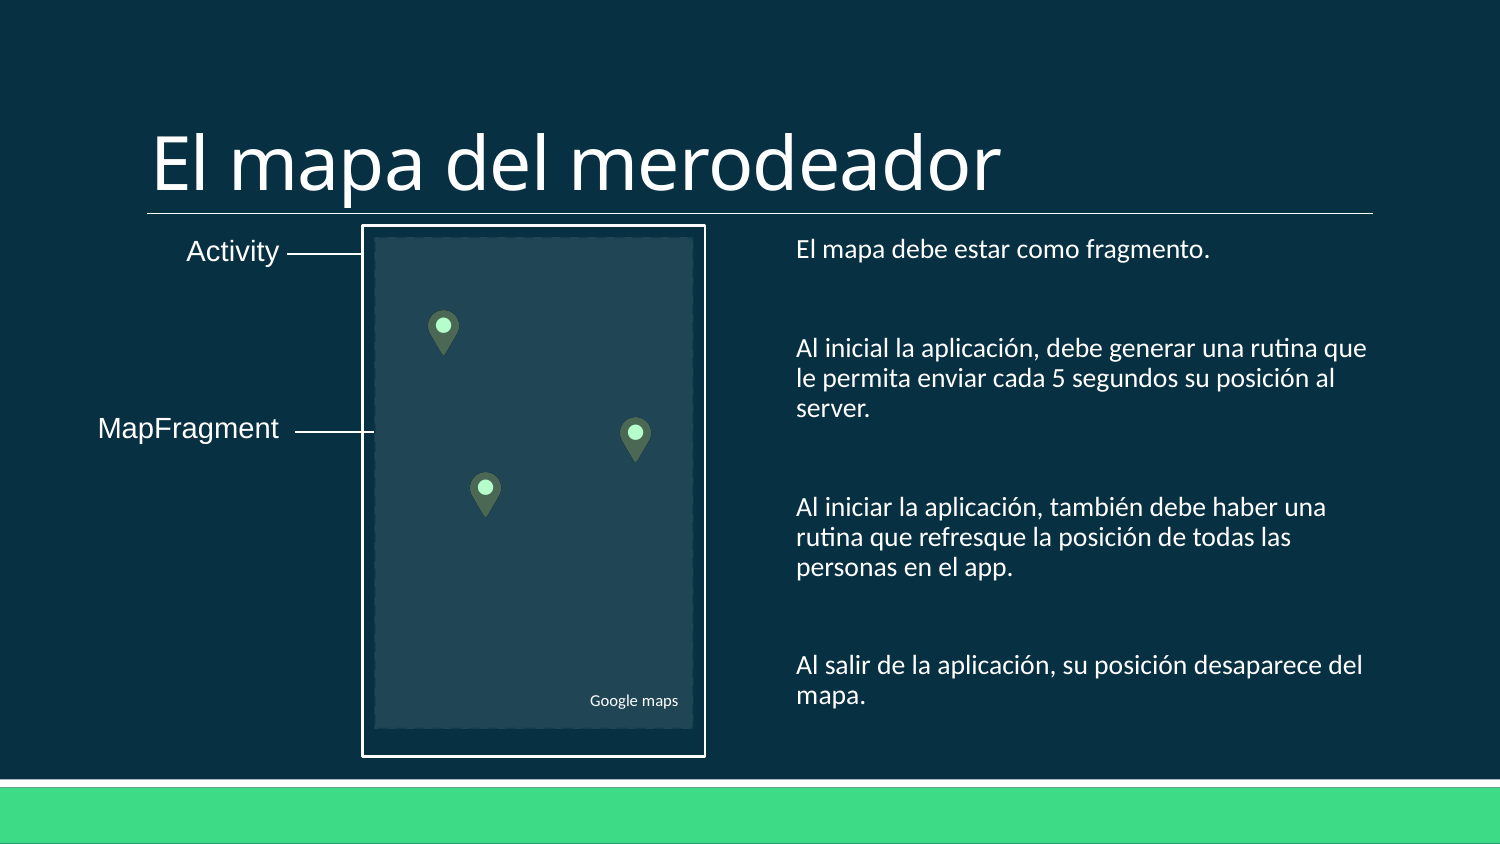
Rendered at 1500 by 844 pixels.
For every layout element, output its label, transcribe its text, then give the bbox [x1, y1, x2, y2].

picture [417, 307, 469, 359]
picture [610, 413, 662, 465]
text_box MapFragment [82, 402, 295, 452]
text_box Activity [171, 225, 295, 275]
text_box Google maps [373, 236, 695, 730]
text_box [361, 224, 706, 758]
list El mapa debe estar como fragmento. Al inicial la aplicación, debe generar una rutina que le permita enviar cada 5 segundos su posición al server. Al iniciar la aplicación, también debe haber una rutina que refresque la posición de todas las personas en el app. Al salir de la aplicación, su posición desaparece del mapa. [785, 227, 1373, 723]
title El mapa del merodeador [135, 35, 1373, 214]
picture [460, 469, 512, 521]
